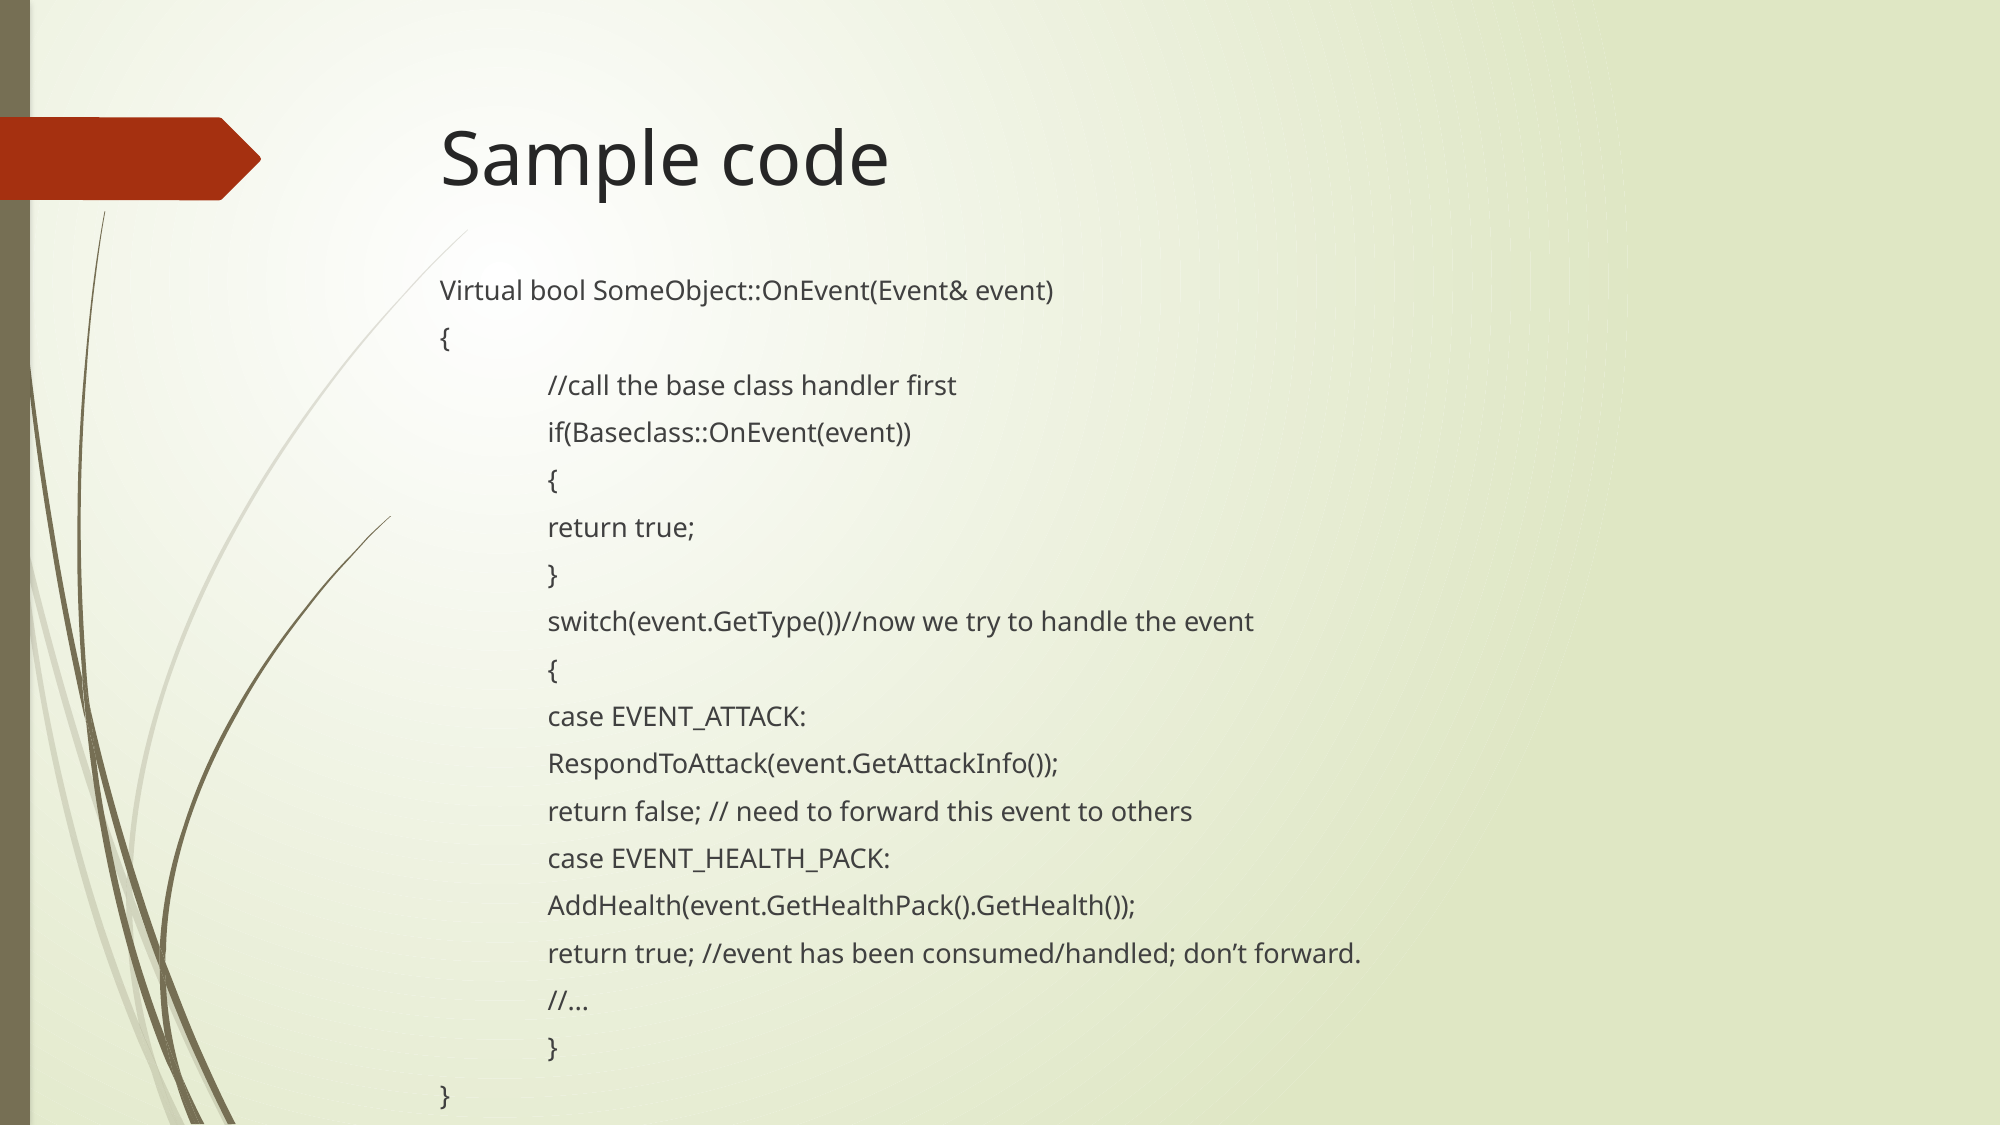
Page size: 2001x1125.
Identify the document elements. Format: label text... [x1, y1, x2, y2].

title Sample code [425, 102, 1888, 265]
list Virtual bool SomeObject::OnEvent(Event& event) { //call the base class handler first if(Baseclass::OnEvent(event)) { return true; } switch(event.GetType())//now we try to handle the event { case EVENT_ATTACK: RespondToAttack(event.GetAttackInfo()); return false; // need to forward this event to others case EVENT_HEALTH_PACK: AddHealth(event.GetHealthPack().GetHealth()); return true; //event has been consumed/handled; don’t forward. //… } } [424, 265, 1888, 1125]
